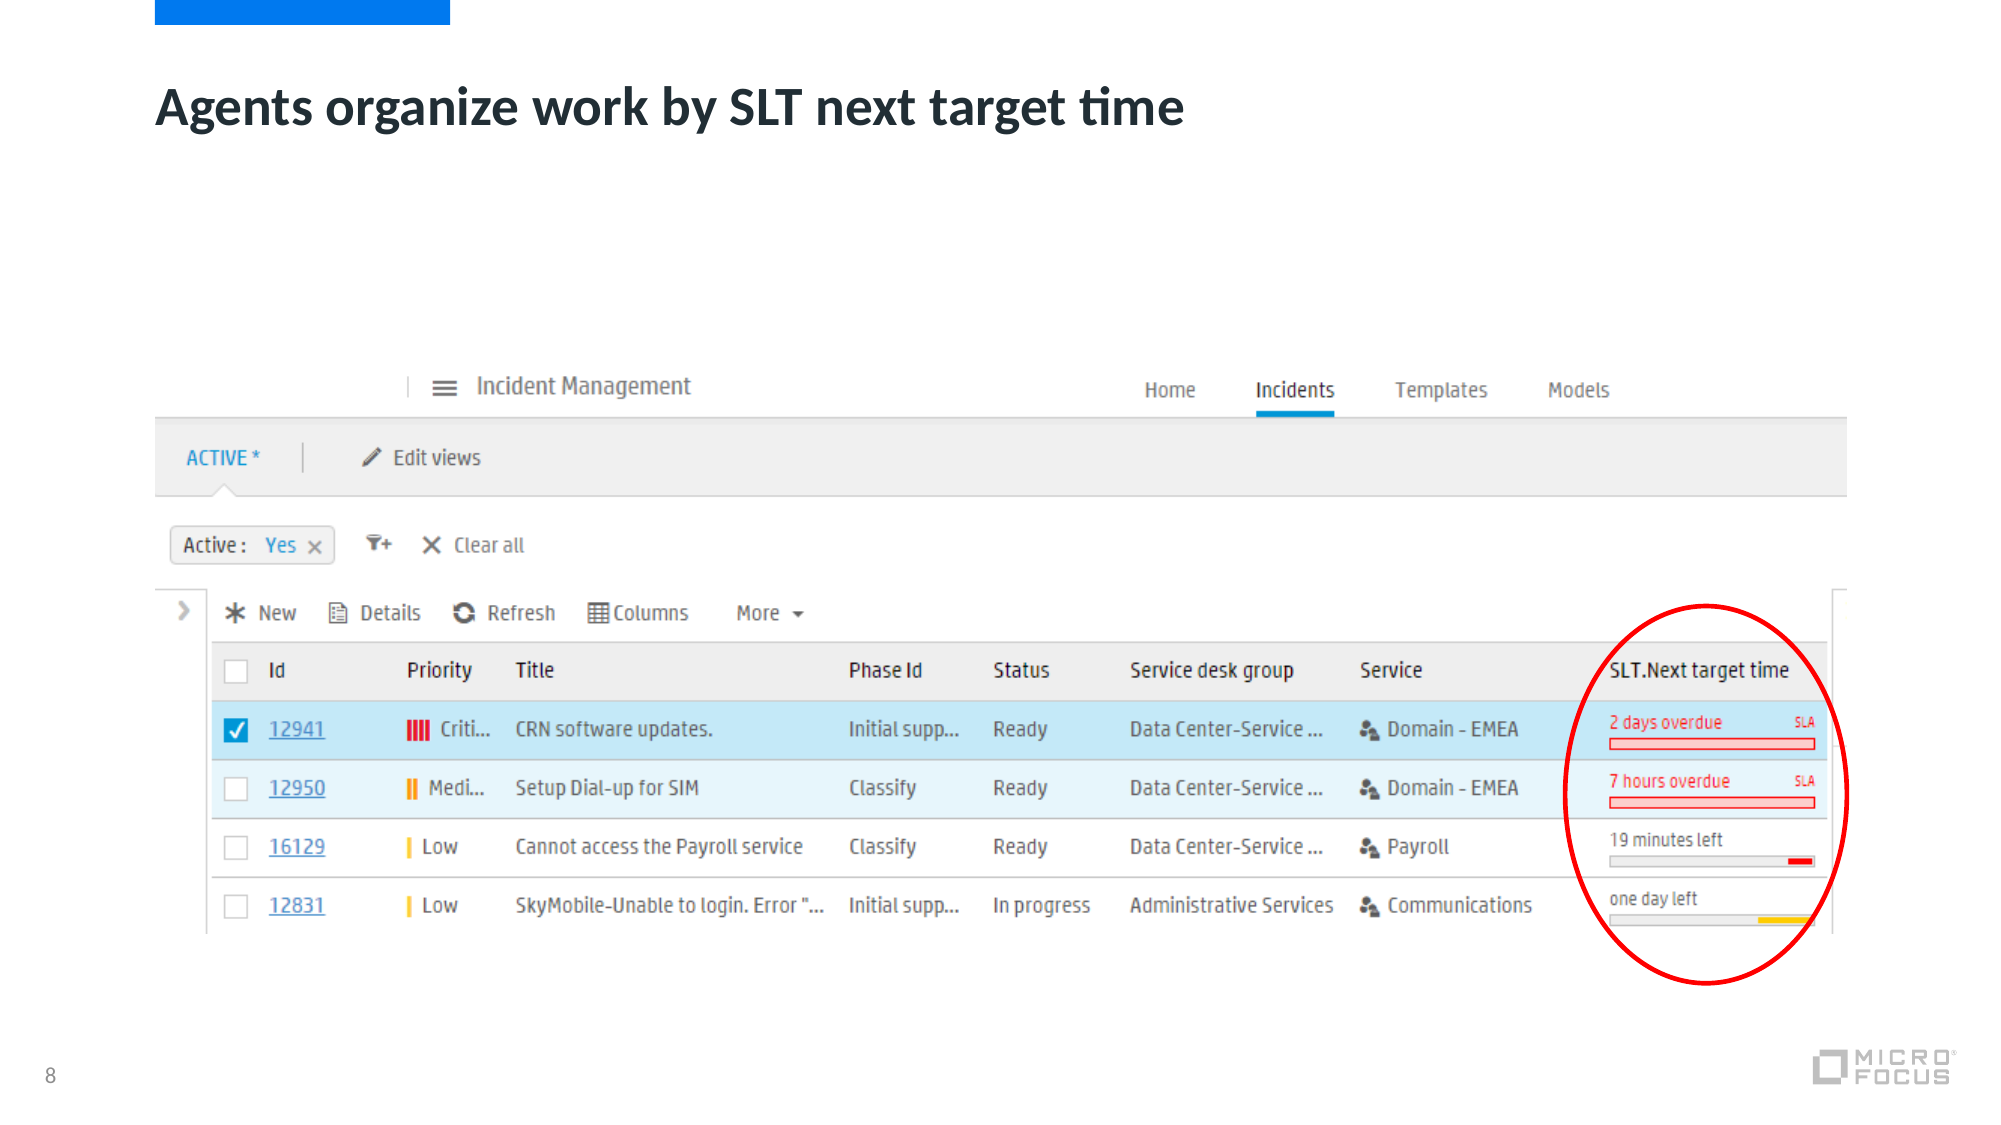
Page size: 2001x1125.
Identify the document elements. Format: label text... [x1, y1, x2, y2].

text_box [1609, 934, 1803, 985]
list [155, 363, 1847, 934]
title Agents organize work by SLT next target time [155, 70, 1847, 179]
slide_number 8 [30, 1051, 90, 1097]
